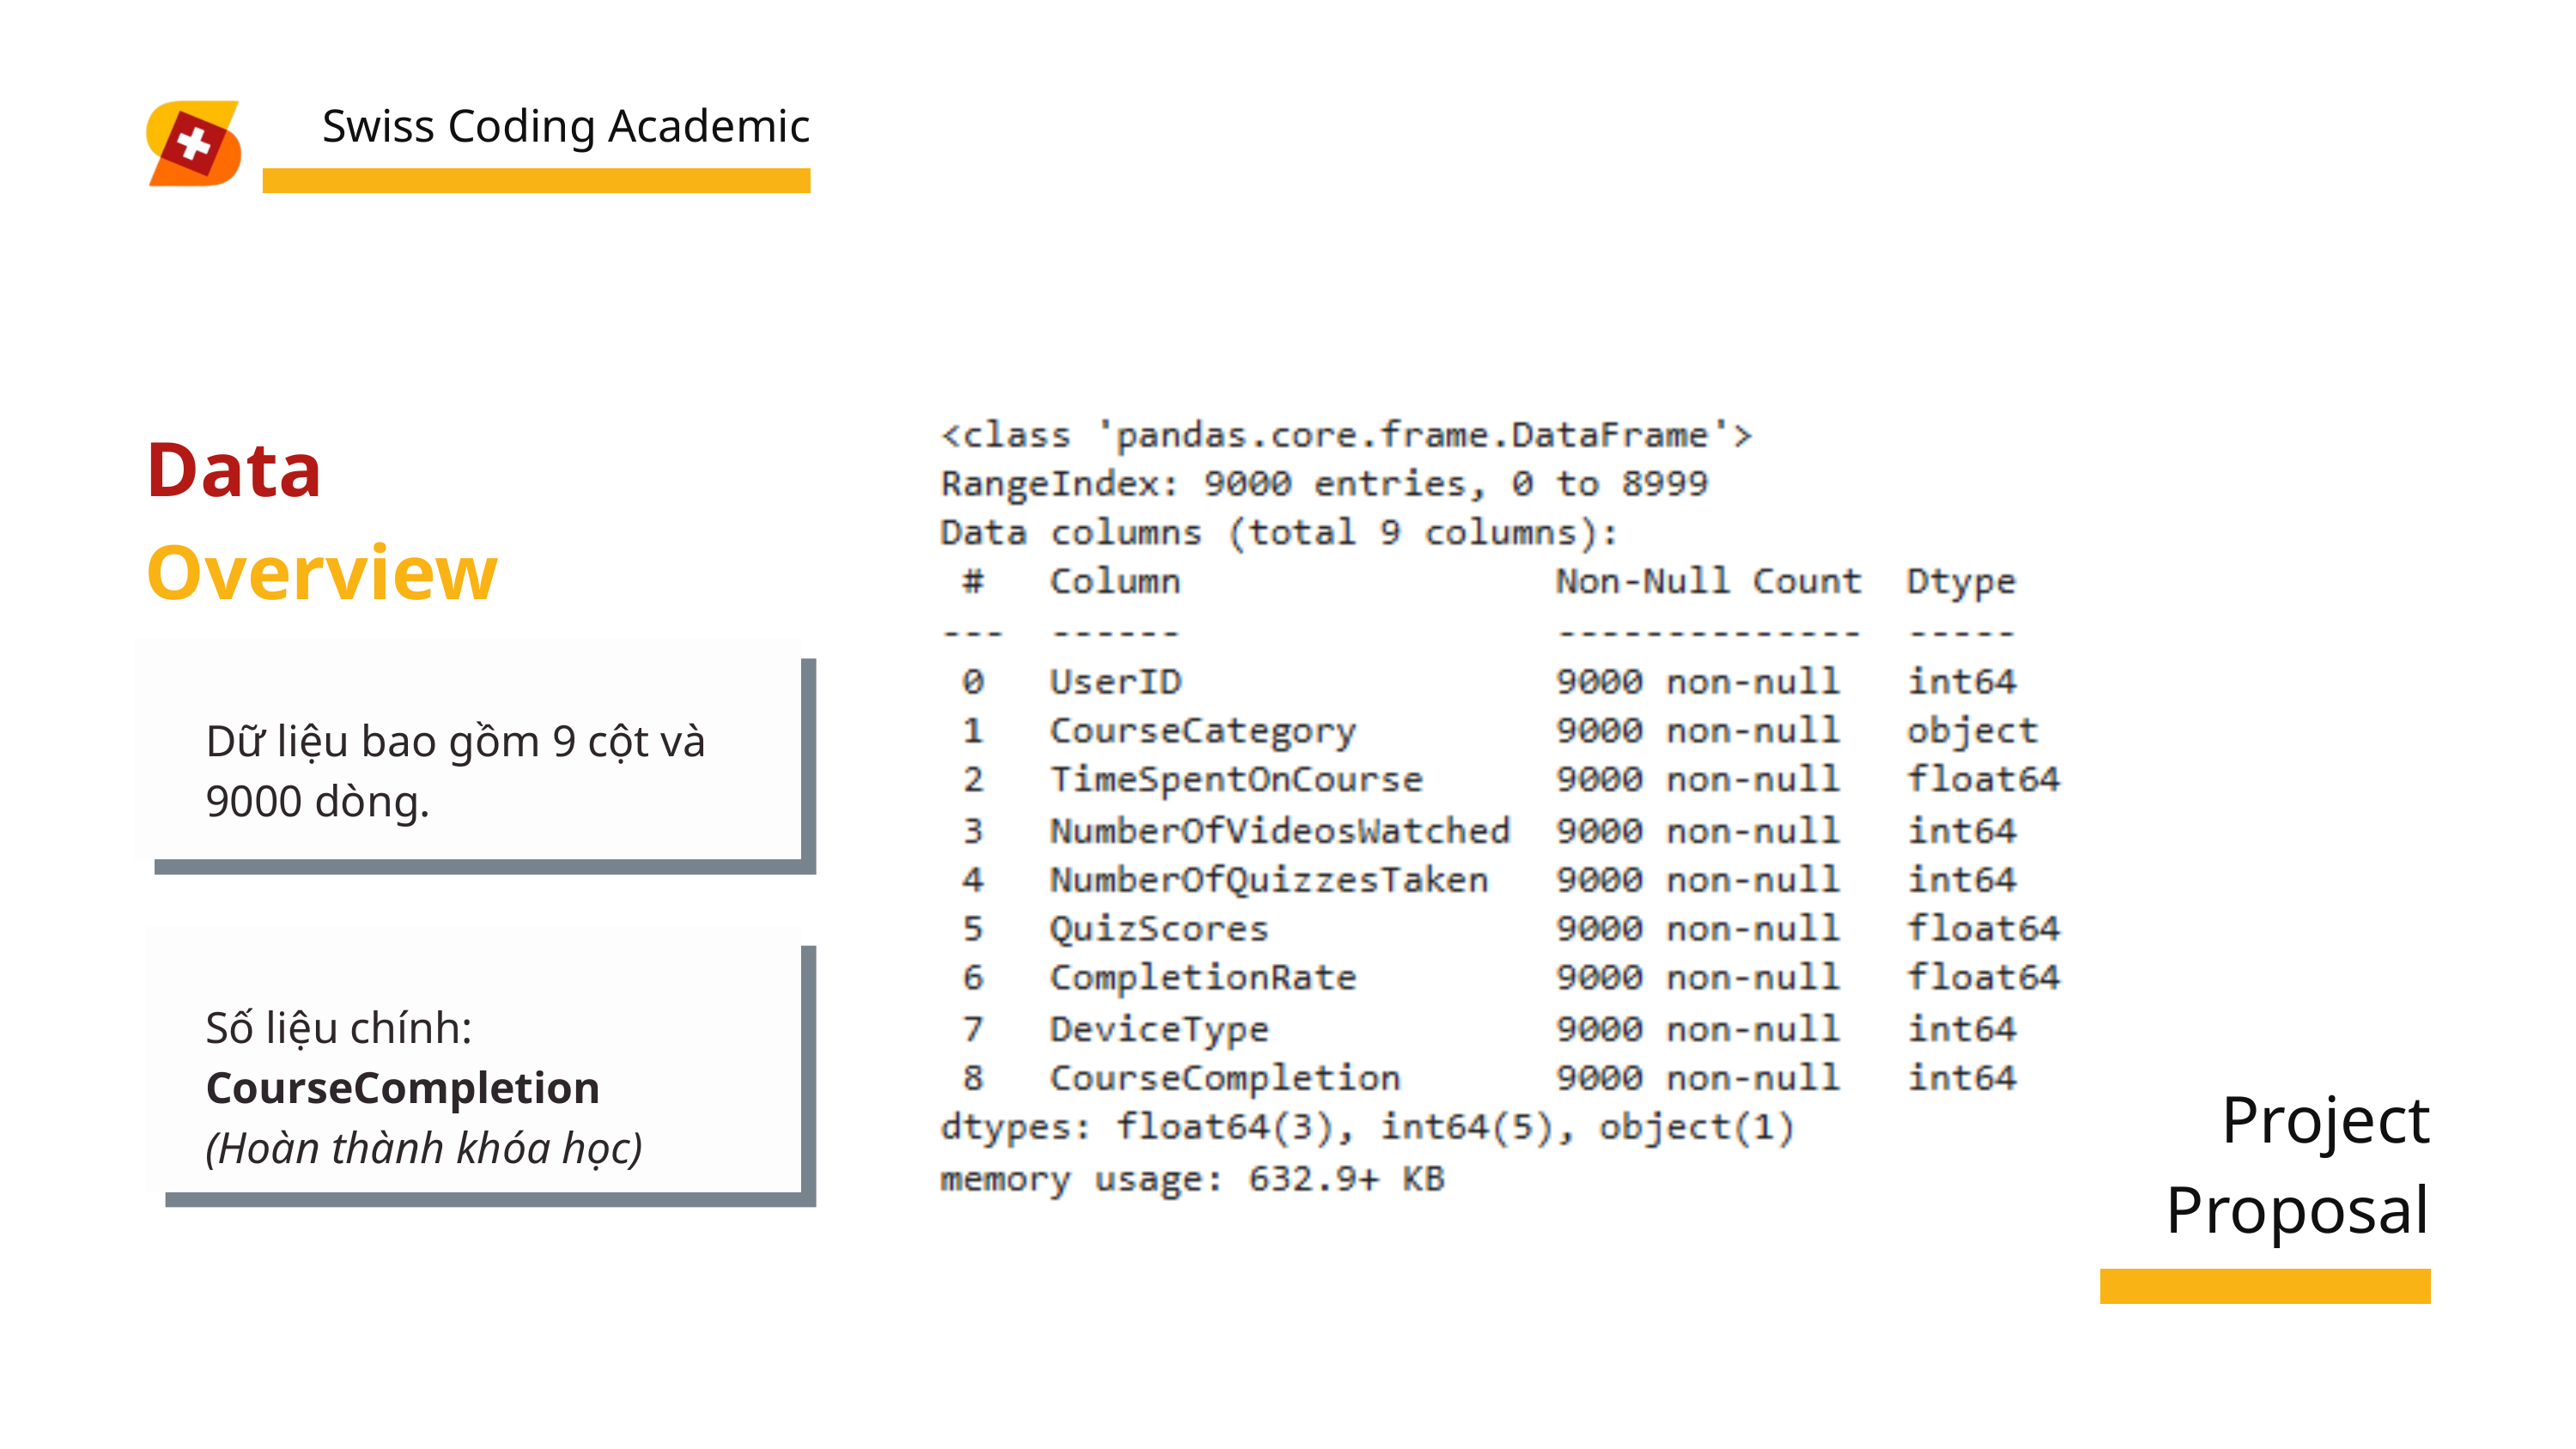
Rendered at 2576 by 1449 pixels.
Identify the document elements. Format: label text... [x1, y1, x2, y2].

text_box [263, 167, 811, 194]
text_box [144, 925, 823, 1213]
text_box [924, 405, 2079, 1213]
text_box [144, 96, 246, 193]
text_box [144, 430, 549, 624]
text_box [2099, 1073, 2432, 1304]
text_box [133, 638, 823, 881]
text_box Swiss Coding Academic [245, 88, 811, 152]
